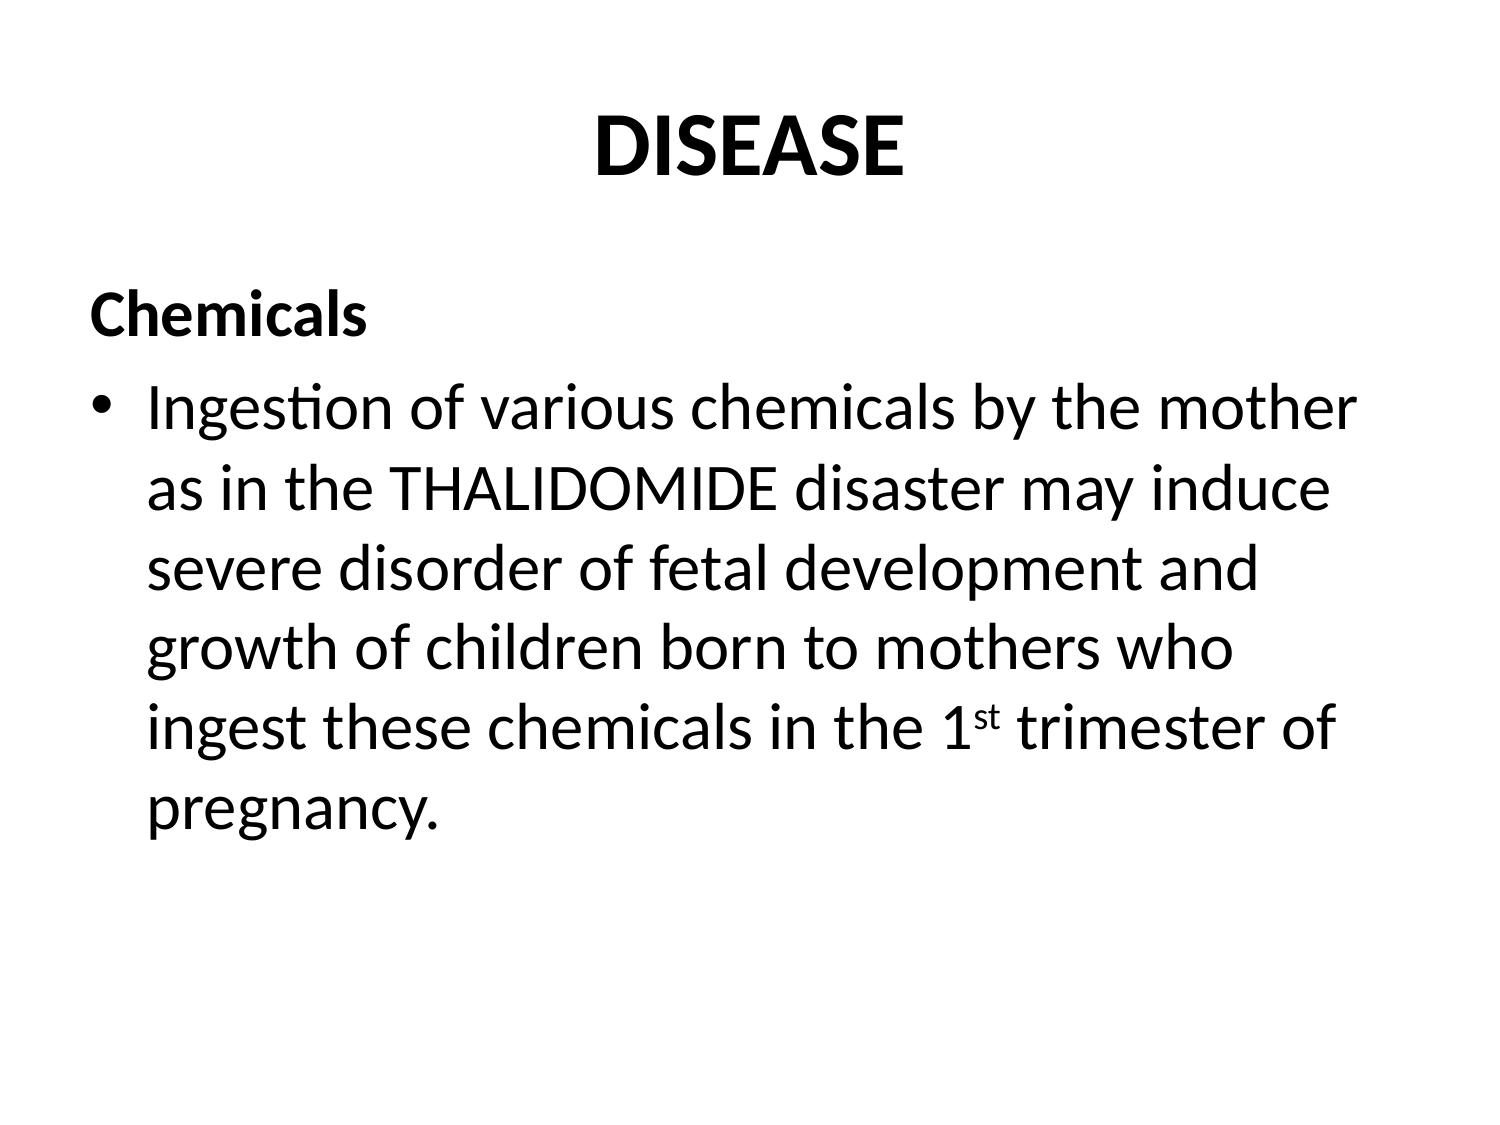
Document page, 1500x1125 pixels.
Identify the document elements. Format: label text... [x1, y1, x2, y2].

list Chemicals Ingestion of various chemicals by the mother as in the THALIDOMIDE disaster may induce severe disorder of fetal development and growth of children born to mothers who ingest these chemicals in the 1st trimester of pregnancy. [75, 262, 1425, 1005]
title DISEASE [75, 45, 1425, 233]
